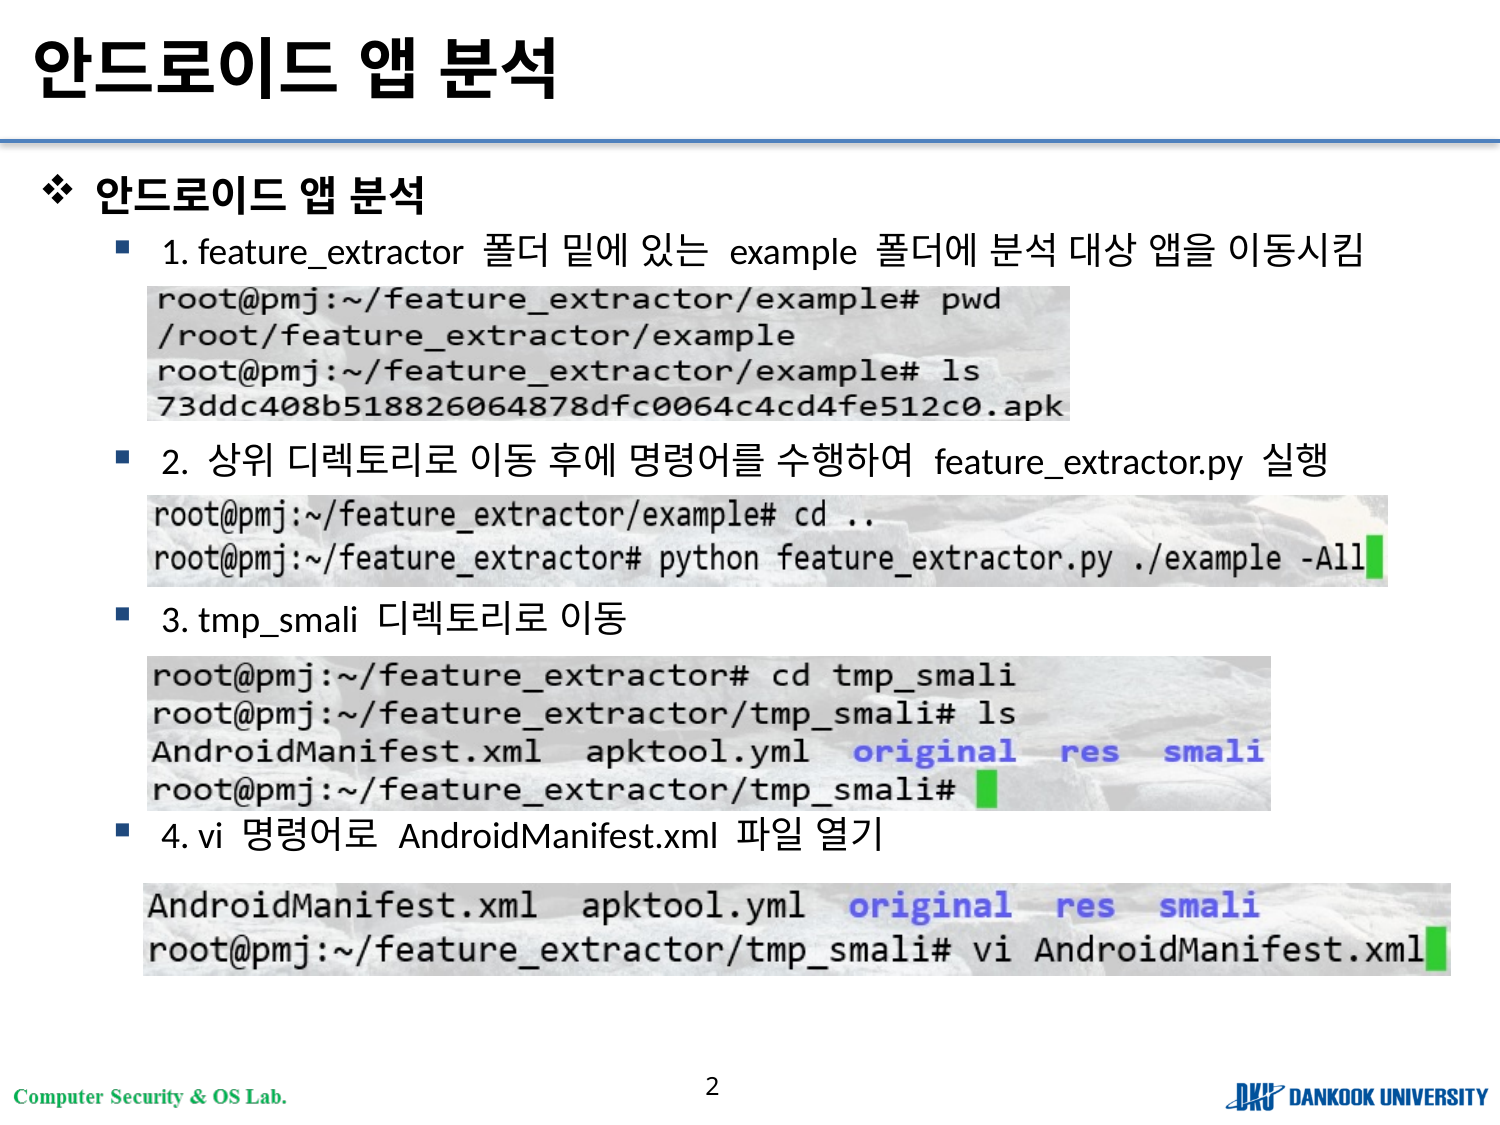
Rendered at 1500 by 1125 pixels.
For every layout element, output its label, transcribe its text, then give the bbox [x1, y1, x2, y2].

title 안드로이드 앱 분석 [17, 19, 1388, 120]
picture [0, 1076, 297, 1118]
picture [1222, 1078, 1490, 1112]
slide_number 2 [537, 1073, 888, 1113]
picture [147, 286, 1070, 421]
picture [142, 883, 1452, 977]
picture [147, 656, 1272, 811]
text_box 안드로이드 앱 분석 1. feature_extractor 폴더 밑에 있는 example 폴더에 분석 대상 앱을 이동시킴 2. 상위 디렉토리로 이동 후에 명령어를 수행하여 feature_extractor.py 실행 3. tmp_smali 디렉토리로 이동 4. vi 명령어로 AndroidManifest.xml 파일 열기 [24, 162, 1476, 1073]
picture [147, 494, 1388, 587]
